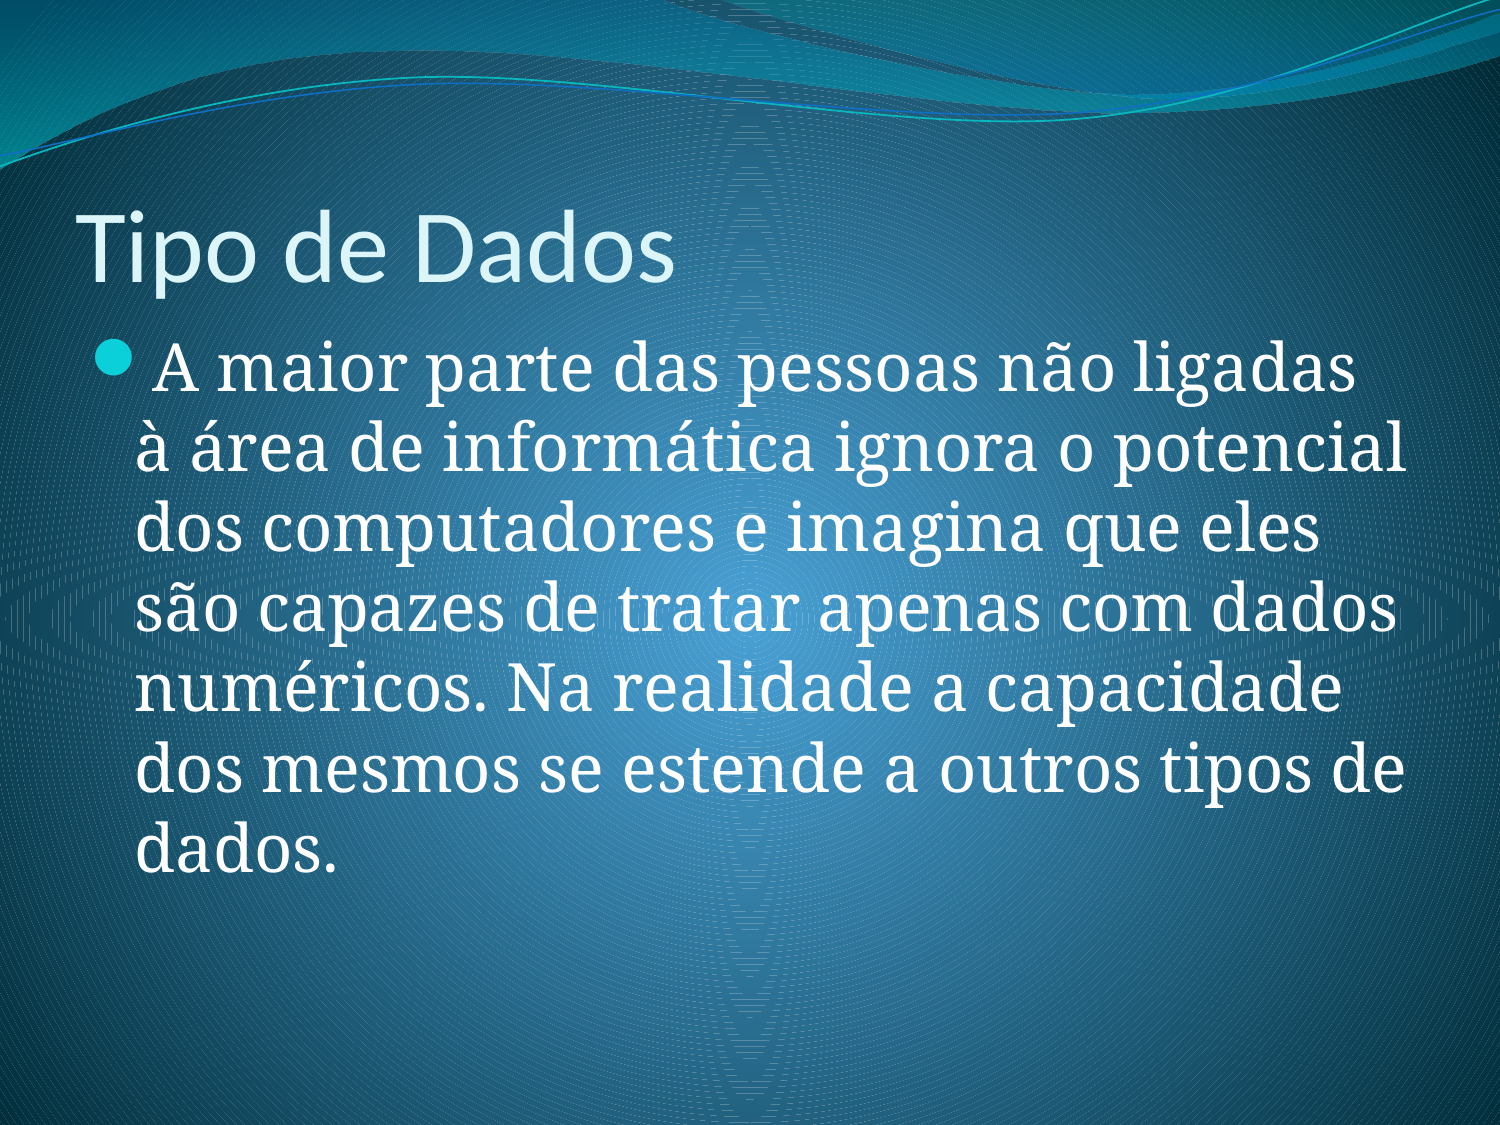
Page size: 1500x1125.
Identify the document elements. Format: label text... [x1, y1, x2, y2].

title Tipo de Dados [75, 115, 1425, 303]
list A maior parte das pessoas não ligadas à área de informática ignora o potencial dos computadores e imagina que eles são capazes de tratar apenas com dados numéricos. Na realidade a capacidade dos mesmos se estende a outros tipos de dados. [75, 317, 1425, 1038]
